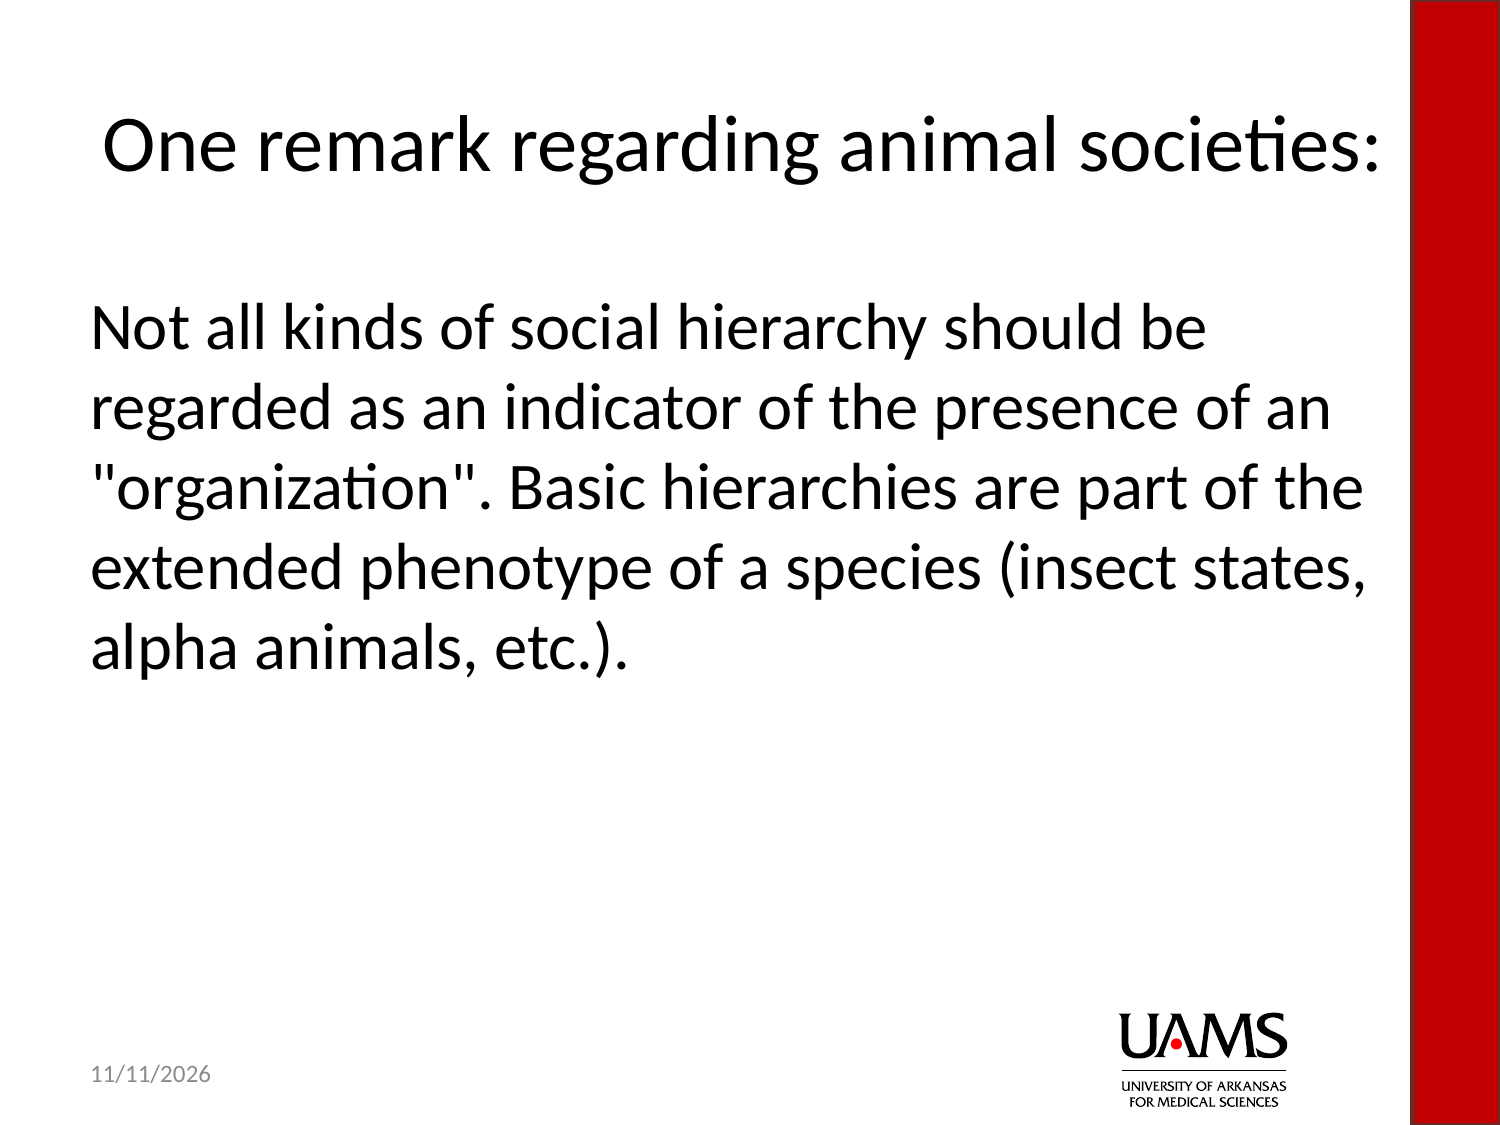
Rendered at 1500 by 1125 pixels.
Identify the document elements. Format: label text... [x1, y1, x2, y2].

list Not all kinds of social hierarchy should be regarded as an indicator of the presence of an "organization". Basic hierarchies are part of the extended phenotype of a species (insect states, alpha animals, etc.). [75, 275, 1400, 1018]
title One remark regarding animal societies: [75, 45, 1413, 233]
